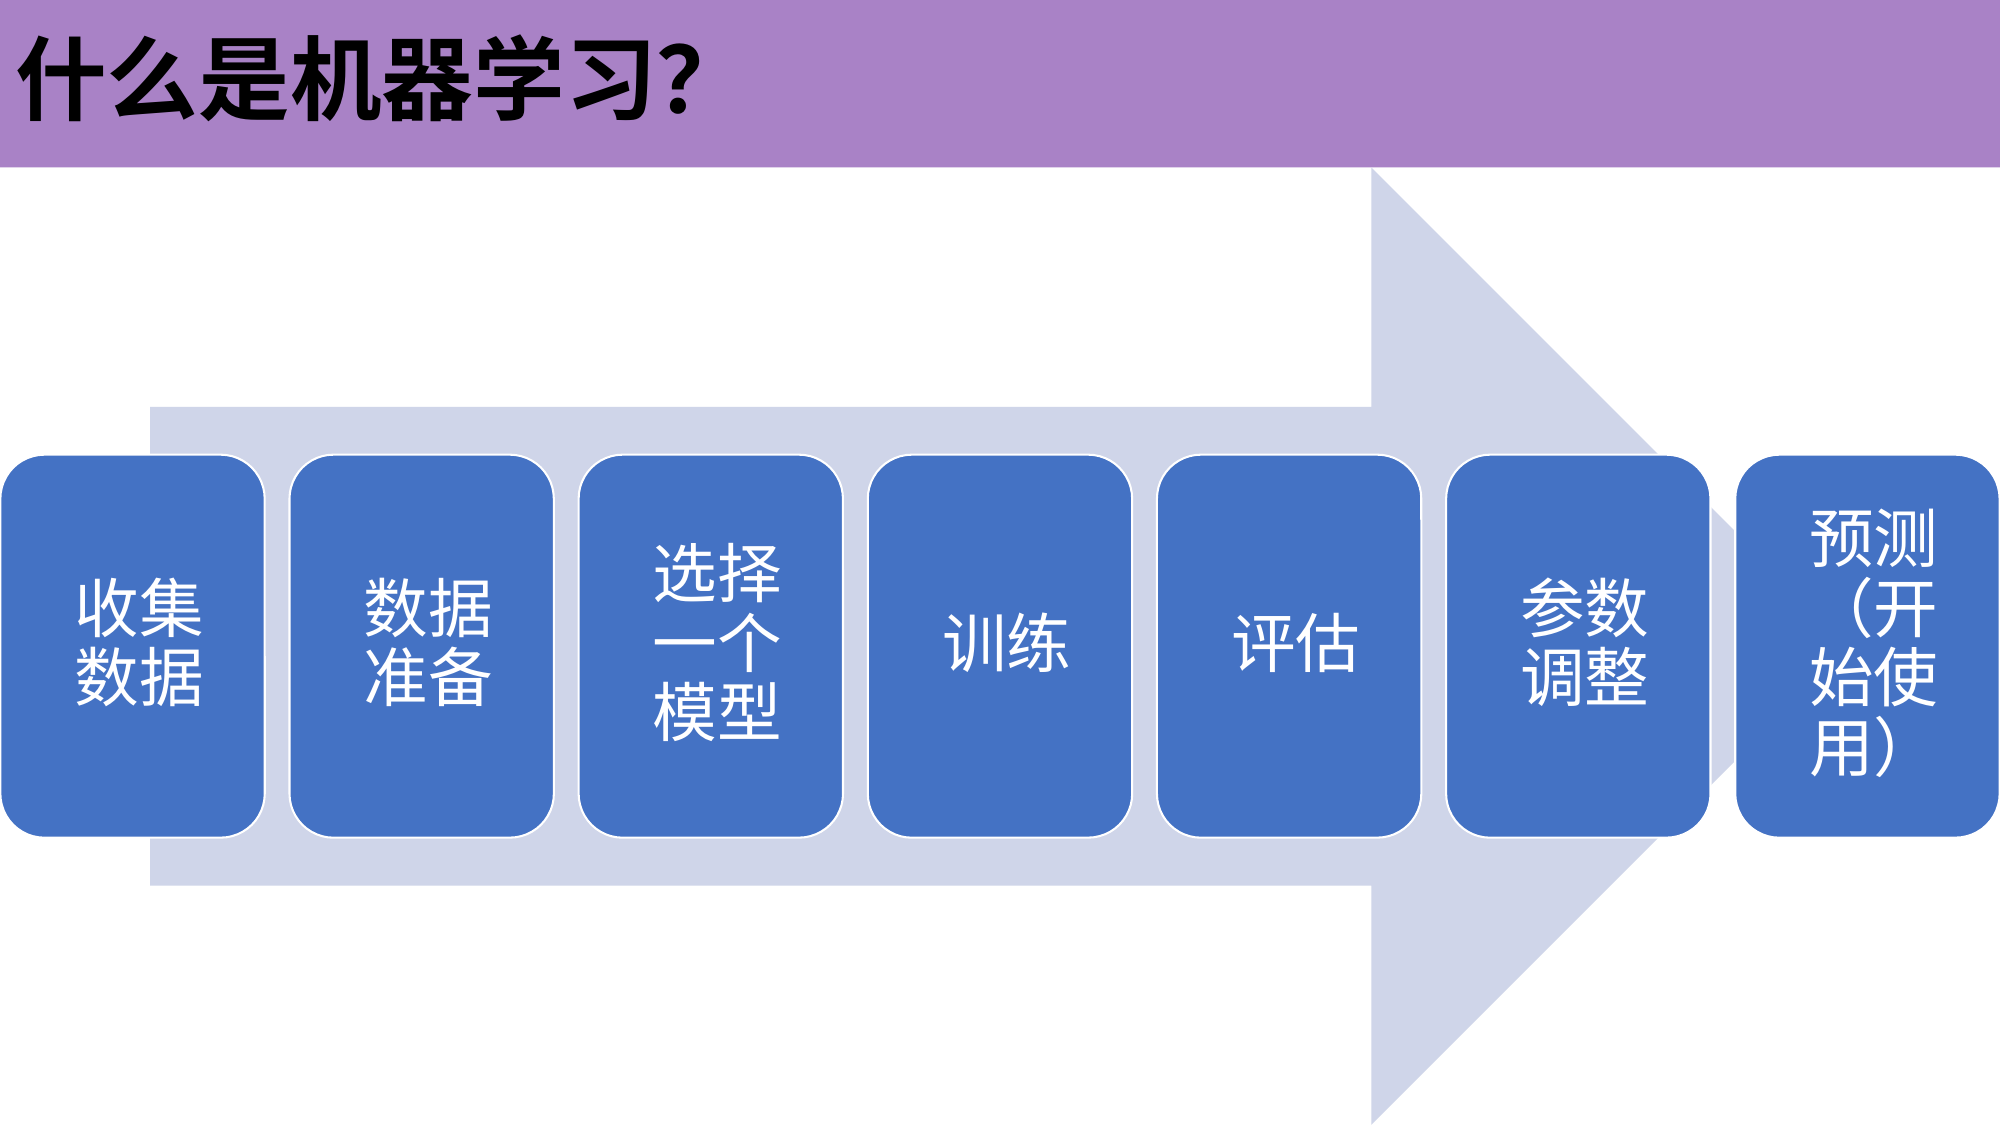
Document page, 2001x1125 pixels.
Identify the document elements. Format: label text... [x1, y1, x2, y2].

title 什么是机器学习？ [0, 0, 2000, 167]
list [0, 167, 2000, 1125]
